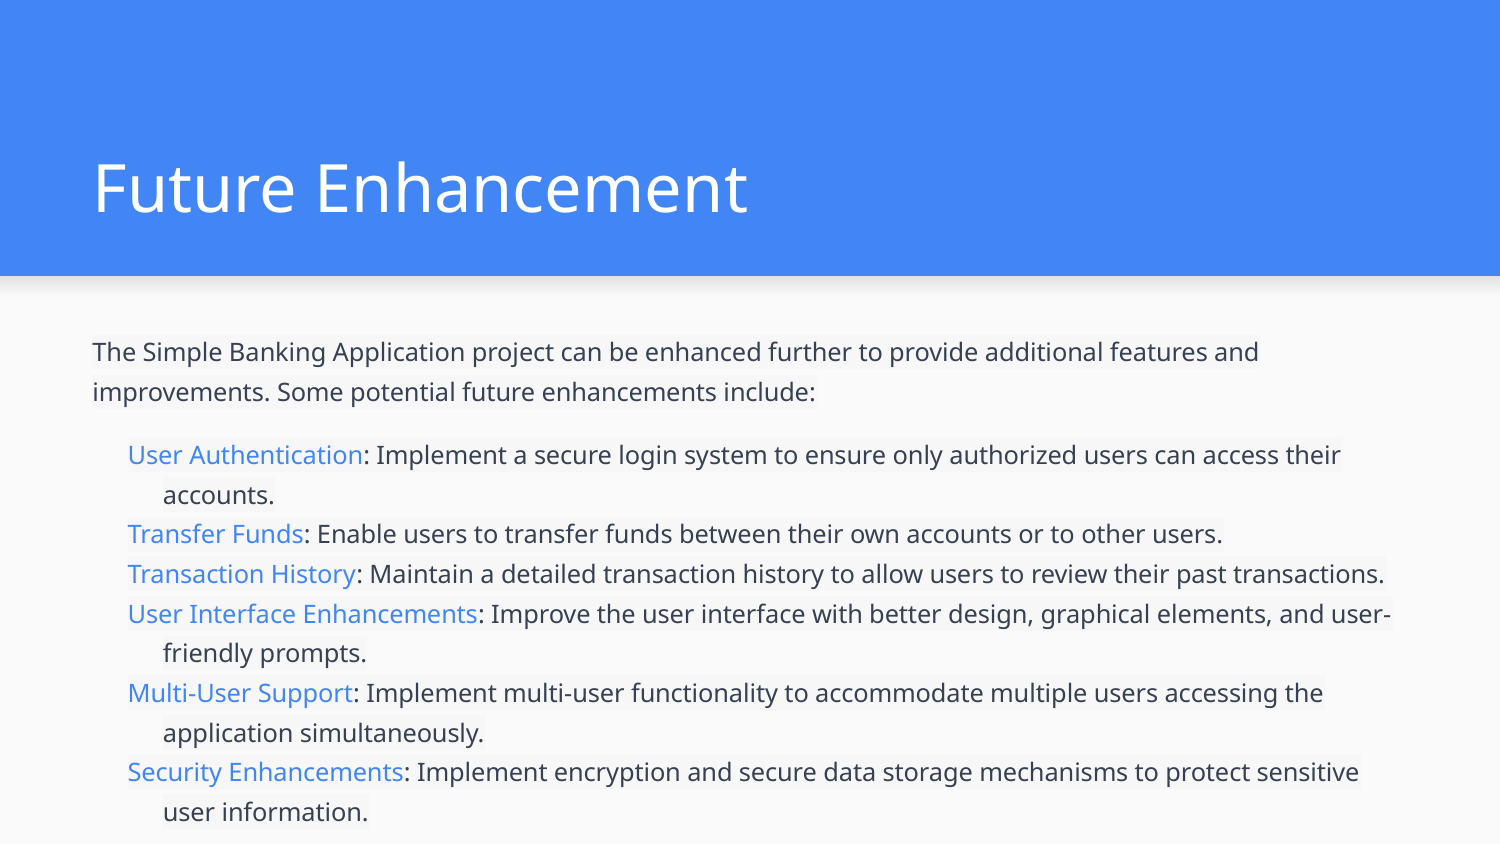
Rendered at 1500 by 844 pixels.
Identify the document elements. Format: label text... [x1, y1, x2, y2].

list The Simple Banking Application project can be enhanced further to provide additional features and improvements. Some potential future enhancements include: User Authentication: Implement a secure login system to ensure only authorized users can access their accounts. Transfer Funds: Enable users to transfer funds between their own accounts or to other users. Transaction History: Maintain a detailed transaction history to allow users to review their past transactions. User Interface Enhancements: Improve the user interface with better design, graphical elements, and user-friendly prompts. Multi-User Support: Implement multi-user functionality to accommodate multiple users accessing the application simultaneously. Security Enhancements: Implement encryption and secure data storage mechanisms to protect sensitive user information. [77, 314, 1427, 844]
title Future Enhancement [77, 121, 1427, 248]
